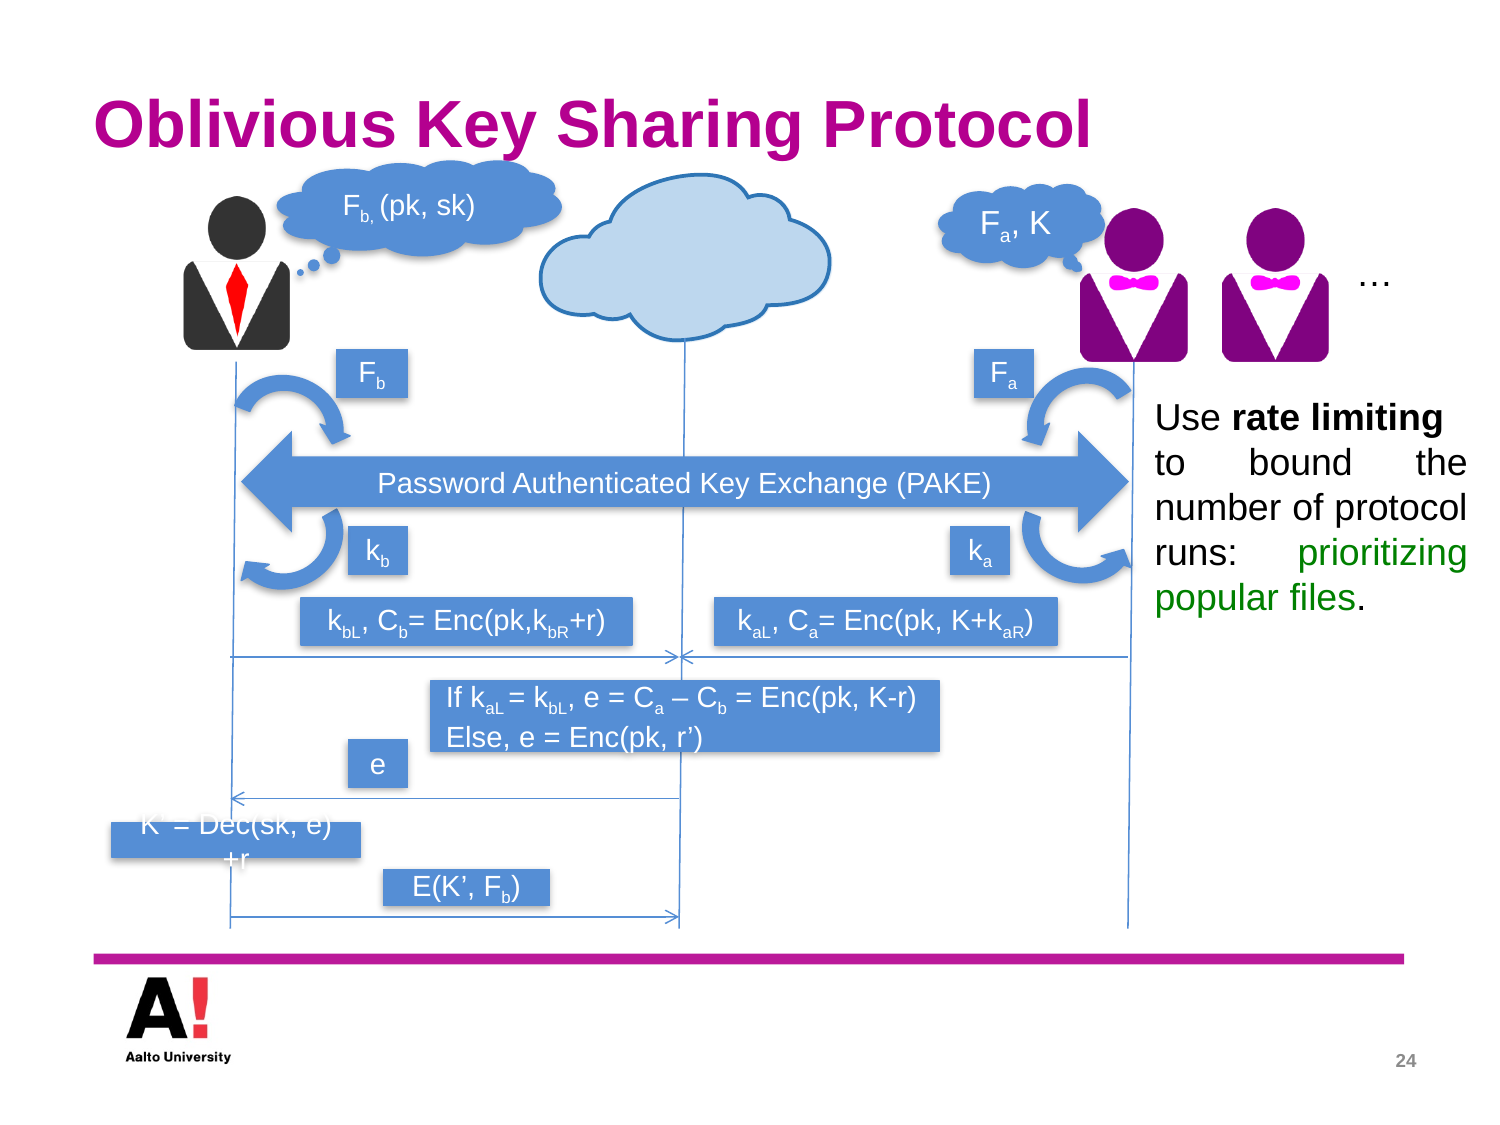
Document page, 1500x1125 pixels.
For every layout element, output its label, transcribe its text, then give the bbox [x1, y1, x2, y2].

picture [1080, 207, 1188, 362]
picture [537, 172, 833, 348]
text_box … [1341, 242, 1409, 302]
text_box Fb, (pk, sk) [288, 161, 535, 264]
text_box Password Authenticated Key Exchange (PAKE) [690, 432, 1122, 531]
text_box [229, 361, 237, 656]
text_box K’ = Dec(sk, e)+r [241, 822, 361, 858]
text_box ka [950, 527, 1010, 575]
text_box kbL, Cb= Enc(pk,kbR+r) [300, 597, 633, 646]
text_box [678, 337, 686, 656]
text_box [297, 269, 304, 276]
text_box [229, 923, 237, 929]
text_box If kaL = kbL, e = Ca – Cb = Enc(pk, K-r) Else, e = Enc(pk, r’) [430, 680, 673, 752]
text_box kaL, Ca= Enc(pk, K+kaR) [714, 597, 1058, 646]
text_box [1022, 369, 1122, 445]
text_box Password Authenticated Key Exchange (PAKE) [242, 432, 673, 531]
text_box Fa [974, 349, 1034, 398]
text_box [241, 516, 343, 589]
text_box [1022, 516, 1122, 583]
text_box [241, 375, 351, 444]
text_box e [348, 739, 408, 787]
text_box kb [348, 527, 408, 575]
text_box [229, 805, 237, 916]
text_box K’ = Dec(sk, e)+r [111, 822, 224, 858]
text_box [678, 665, 686, 929]
text_box Fa, K [938, 184, 1101, 271]
picture [182, 195, 290, 350]
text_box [229, 663, 237, 798]
picture [1222, 207, 1329, 362]
text_box Fb [336, 349, 408, 398]
picture [64, 916, 292, 1125]
text_box E(K’, Fb) [383, 869, 550, 905]
text_box If kaL = kbL, e = Ca – Cb = Enc(pk, K-r) Else, e = Enc(pk, r’) [690, 680, 940, 752]
text_box Use rate limiting to bound the number of protocol runs: prioritizing popular files. [1139, 385, 1483, 625]
title Oblivious Key Sharing Protocol [93, 80, 1405, 258]
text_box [1127, 371, 1135, 929]
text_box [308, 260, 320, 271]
